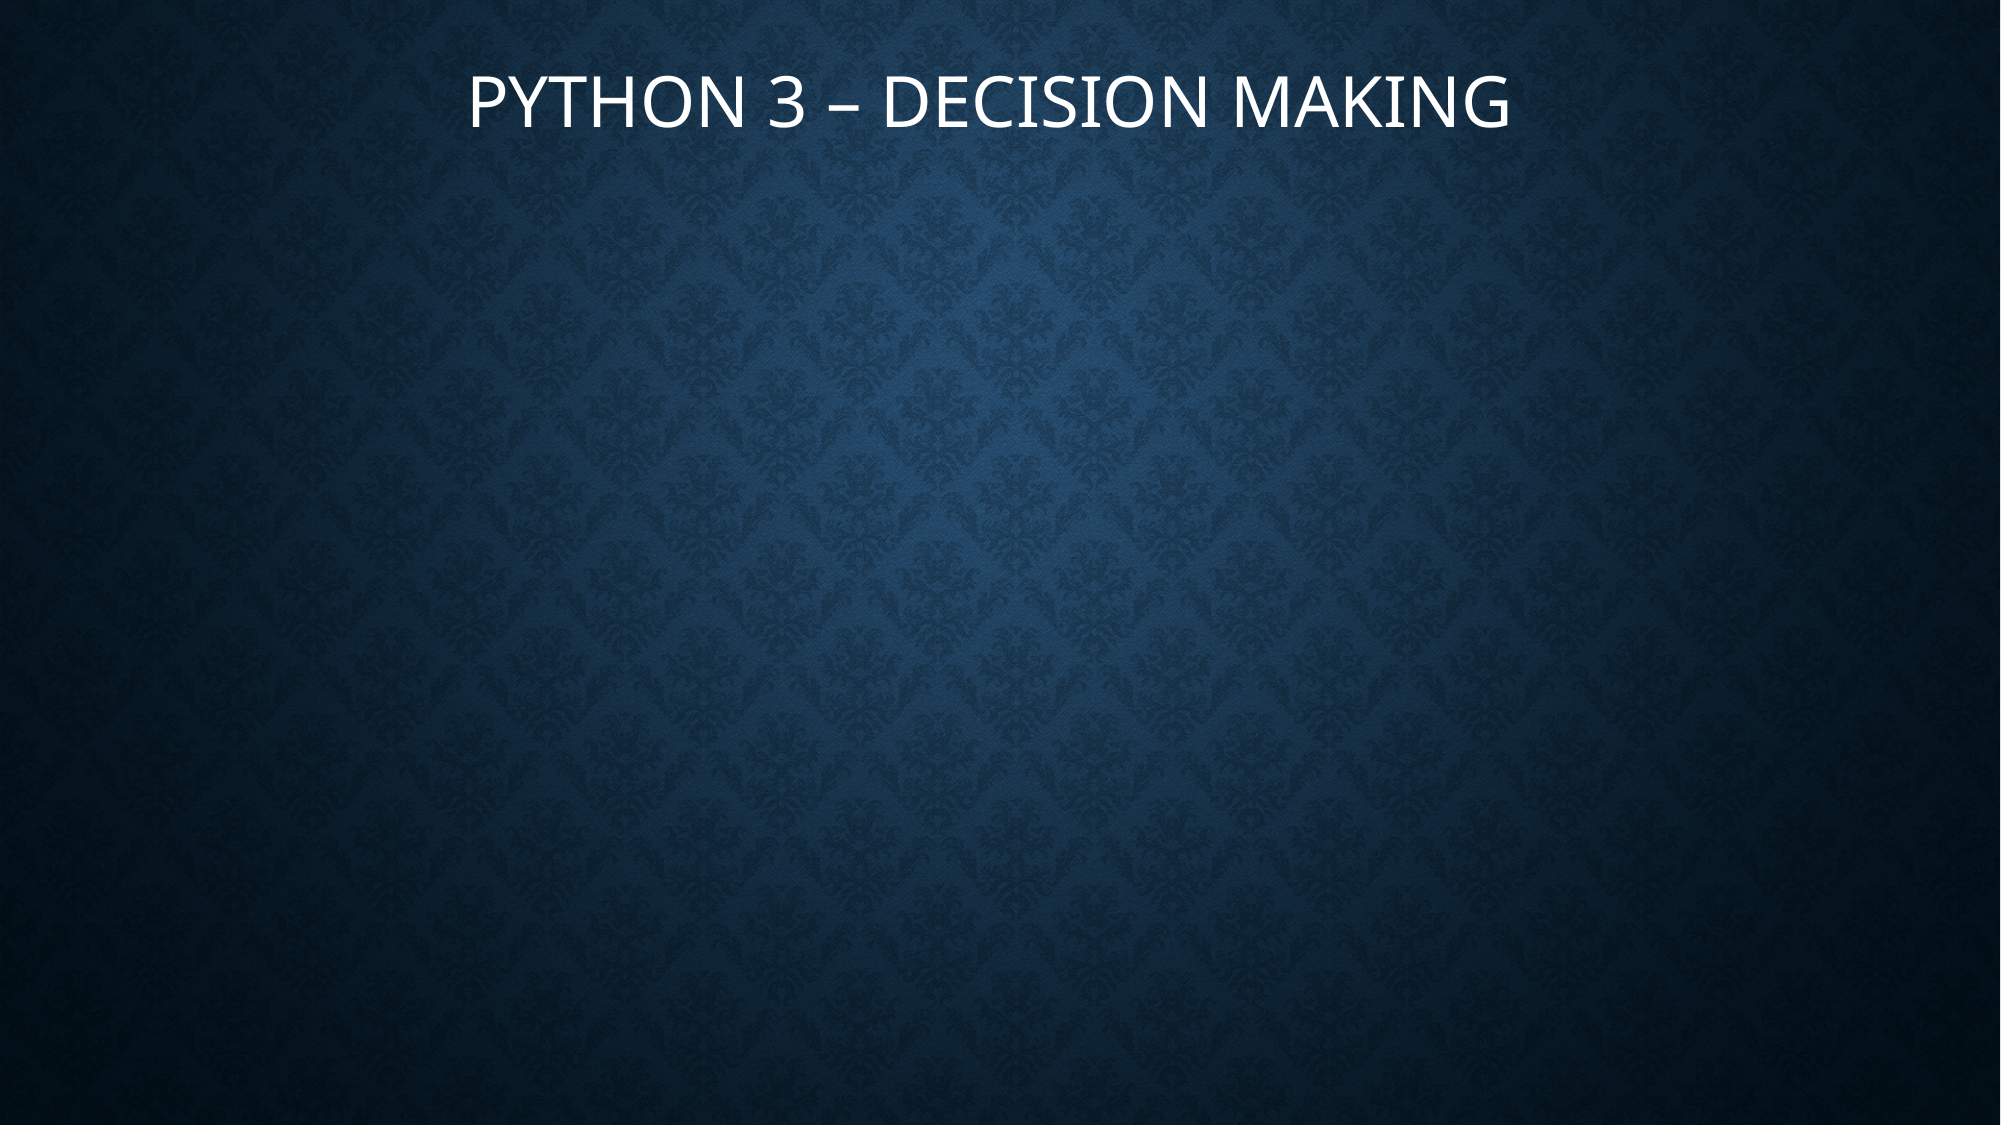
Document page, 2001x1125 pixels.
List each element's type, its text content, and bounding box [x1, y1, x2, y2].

title Python 3 – Decision Making [149, 36, 1849, 172]
